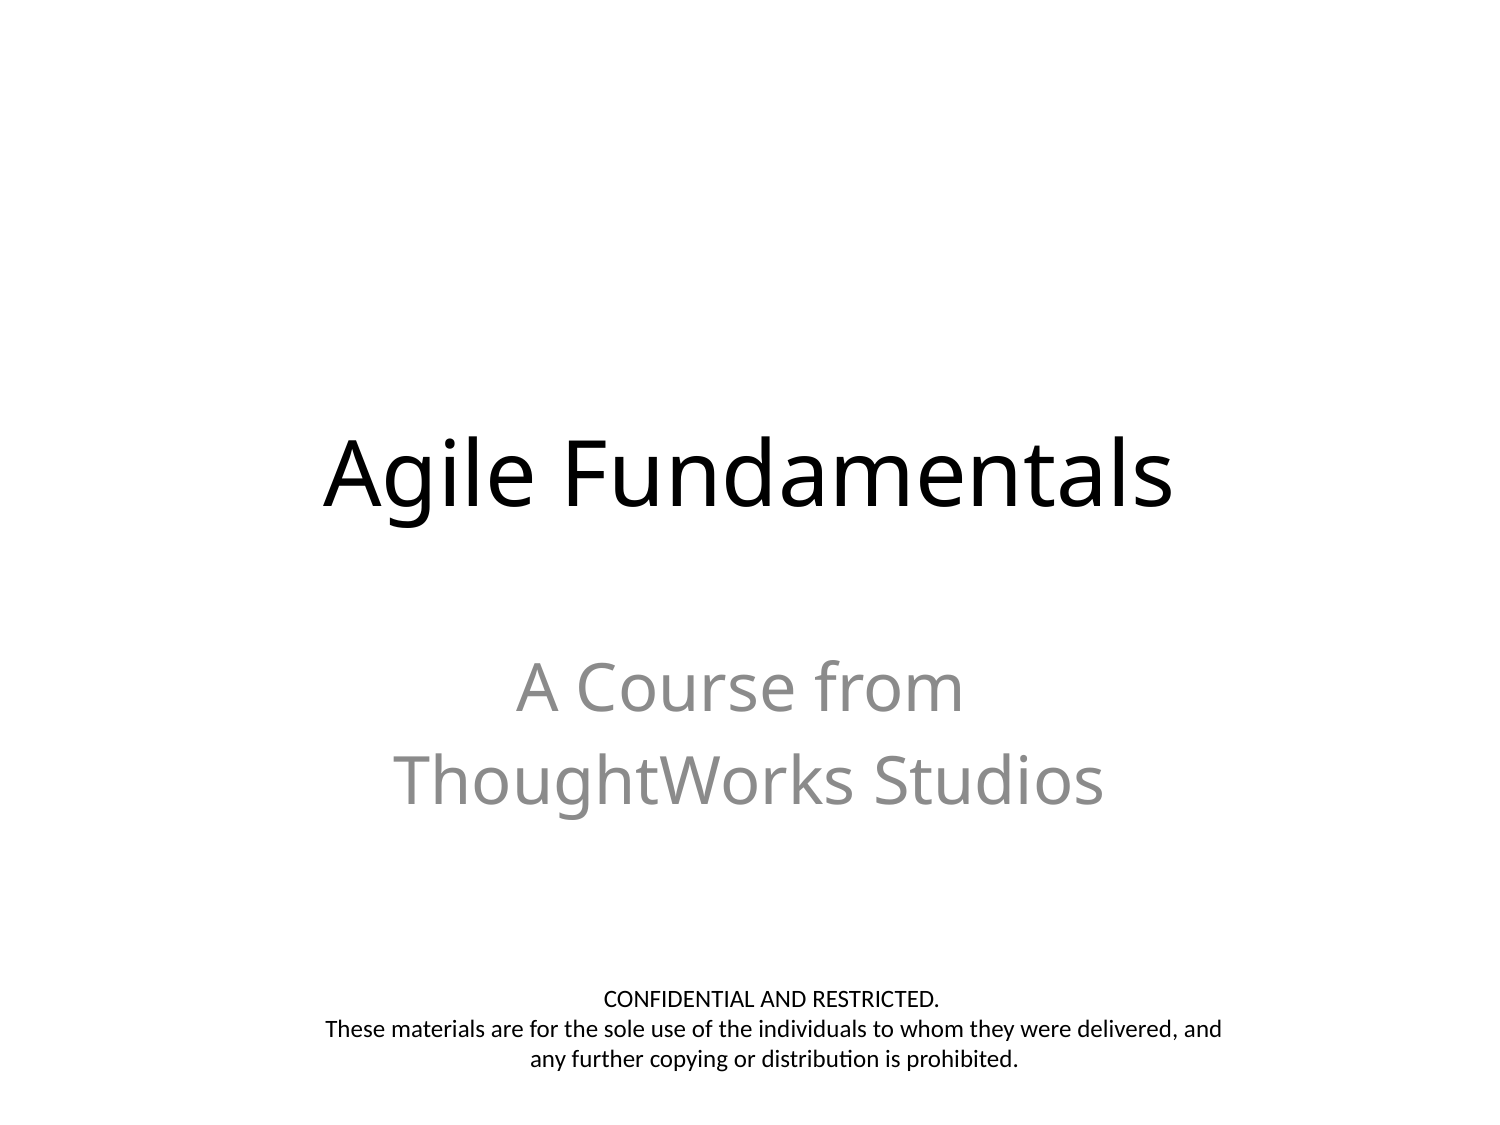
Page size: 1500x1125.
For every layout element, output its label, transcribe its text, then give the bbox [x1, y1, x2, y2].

text_box CONFIDENTIAL AND RESTRICTED. These materials are for the sole use of the individuals to whom they were delivered, and any further copying or distribution is prohibited. [300, 975, 1250, 1080]
subtitle A Course from ThoughtWorks Studios [225, 637, 1275, 925]
title Agile Fundamentals [112, 349, 1388, 591]
